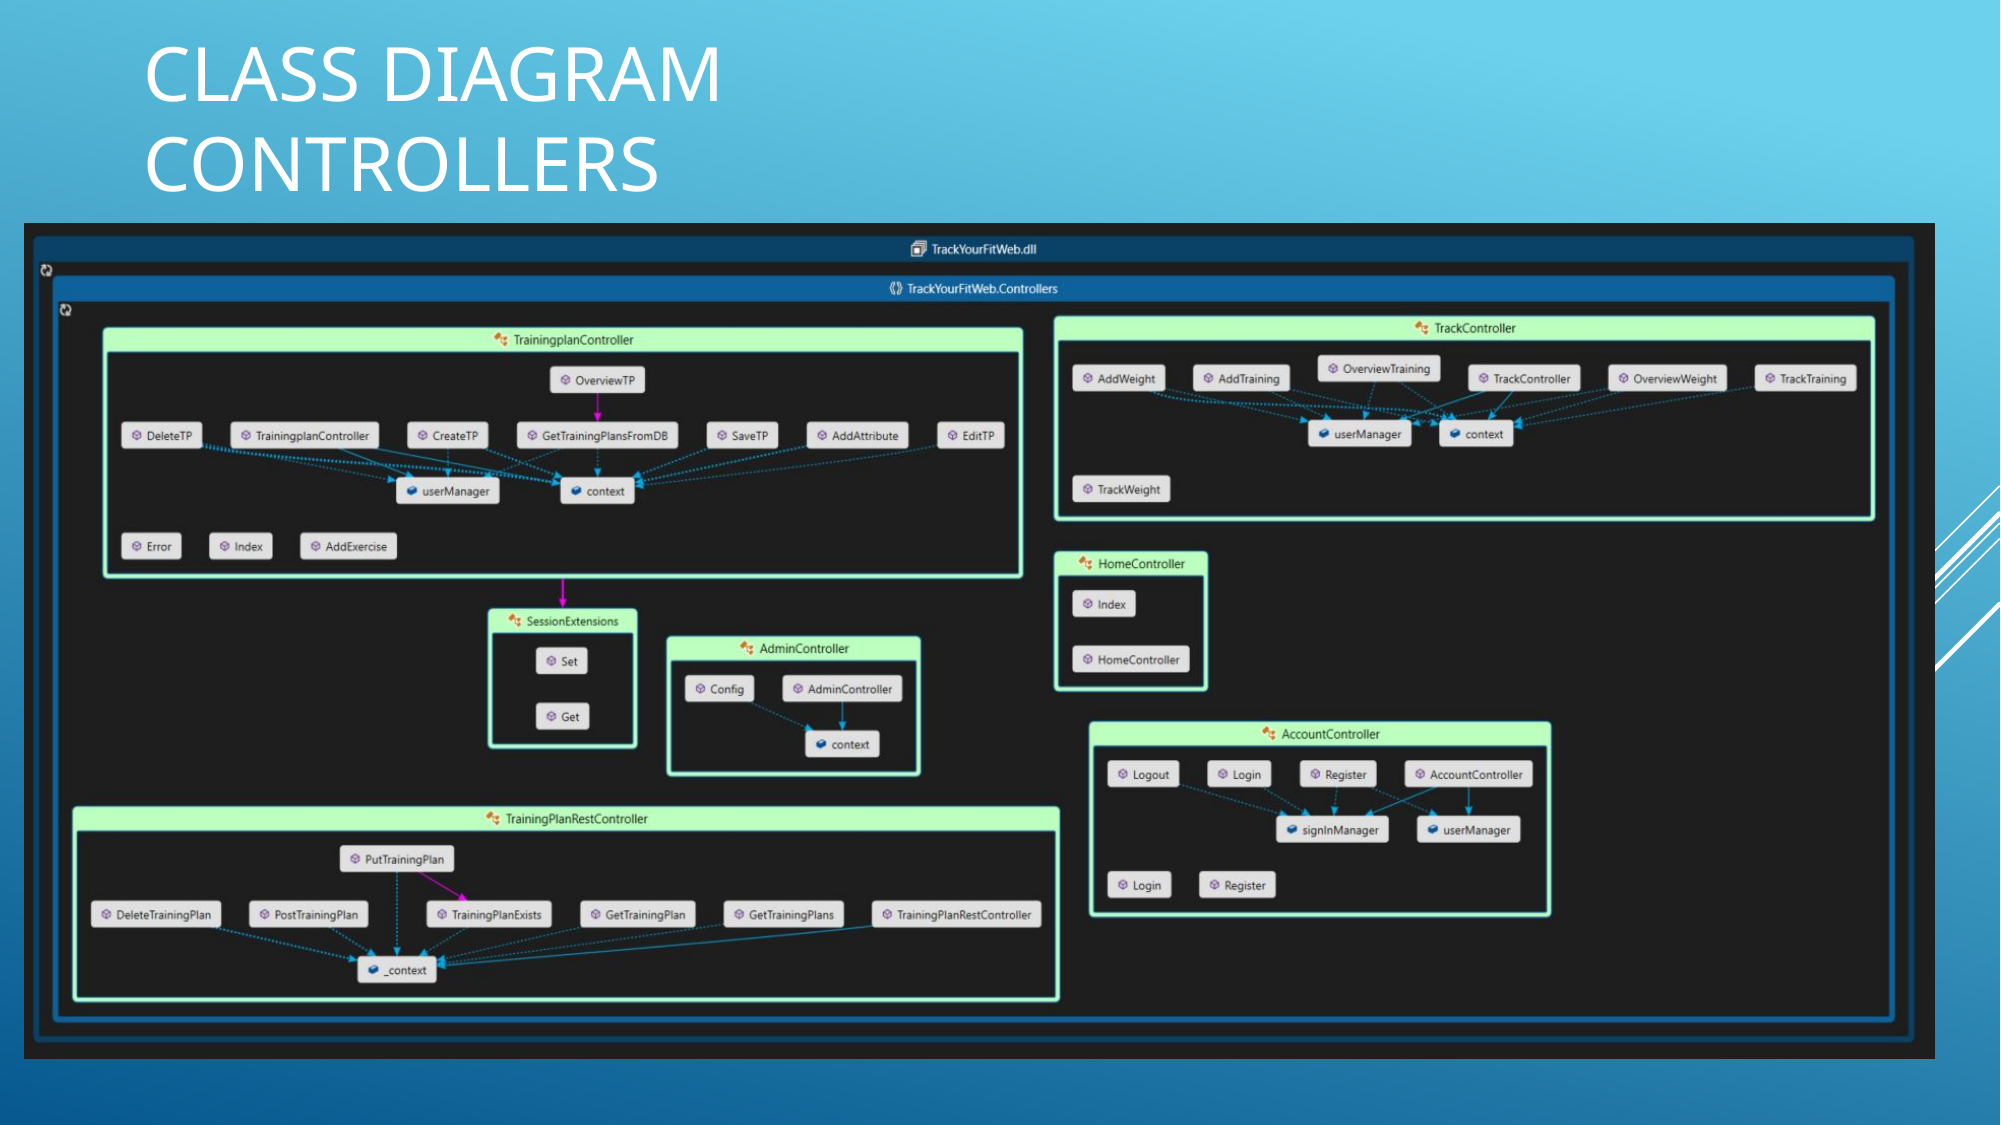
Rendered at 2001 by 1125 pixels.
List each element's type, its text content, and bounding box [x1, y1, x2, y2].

title Class diagram Controllers [128, 9, 2000, 224]
picture [24, 223, 1936, 1059]
